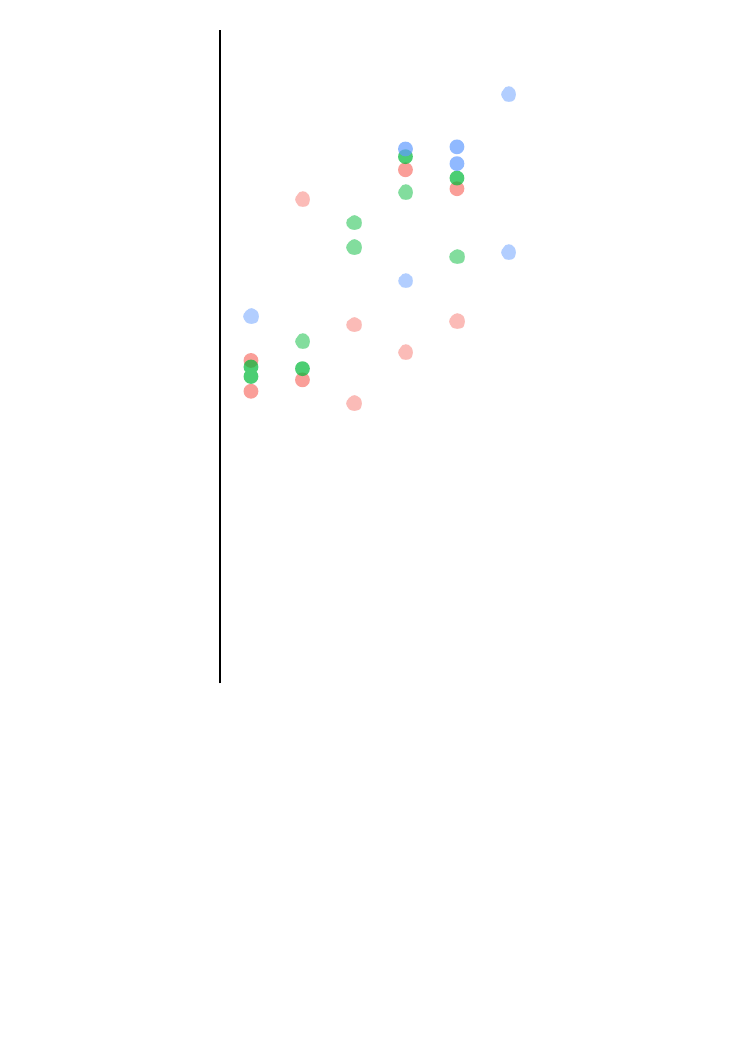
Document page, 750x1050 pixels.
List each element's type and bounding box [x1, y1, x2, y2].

picture [398, 344, 413, 360]
picture [398, 273, 413, 288]
picture [295, 191, 310, 207]
picture [501, 244, 516, 260]
picture [346, 215, 362, 230]
picture [346, 395, 362, 411]
picture [501, 86, 516, 102]
picture [398, 184, 413, 200]
picture [295, 333, 310, 349]
picture [346, 317, 362, 332]
picture [243, 308, 259, 324]
picture [346, 239, 362, 255]
picture [449, 313, 465, 329]
picture [449, 249, 465, 264]
